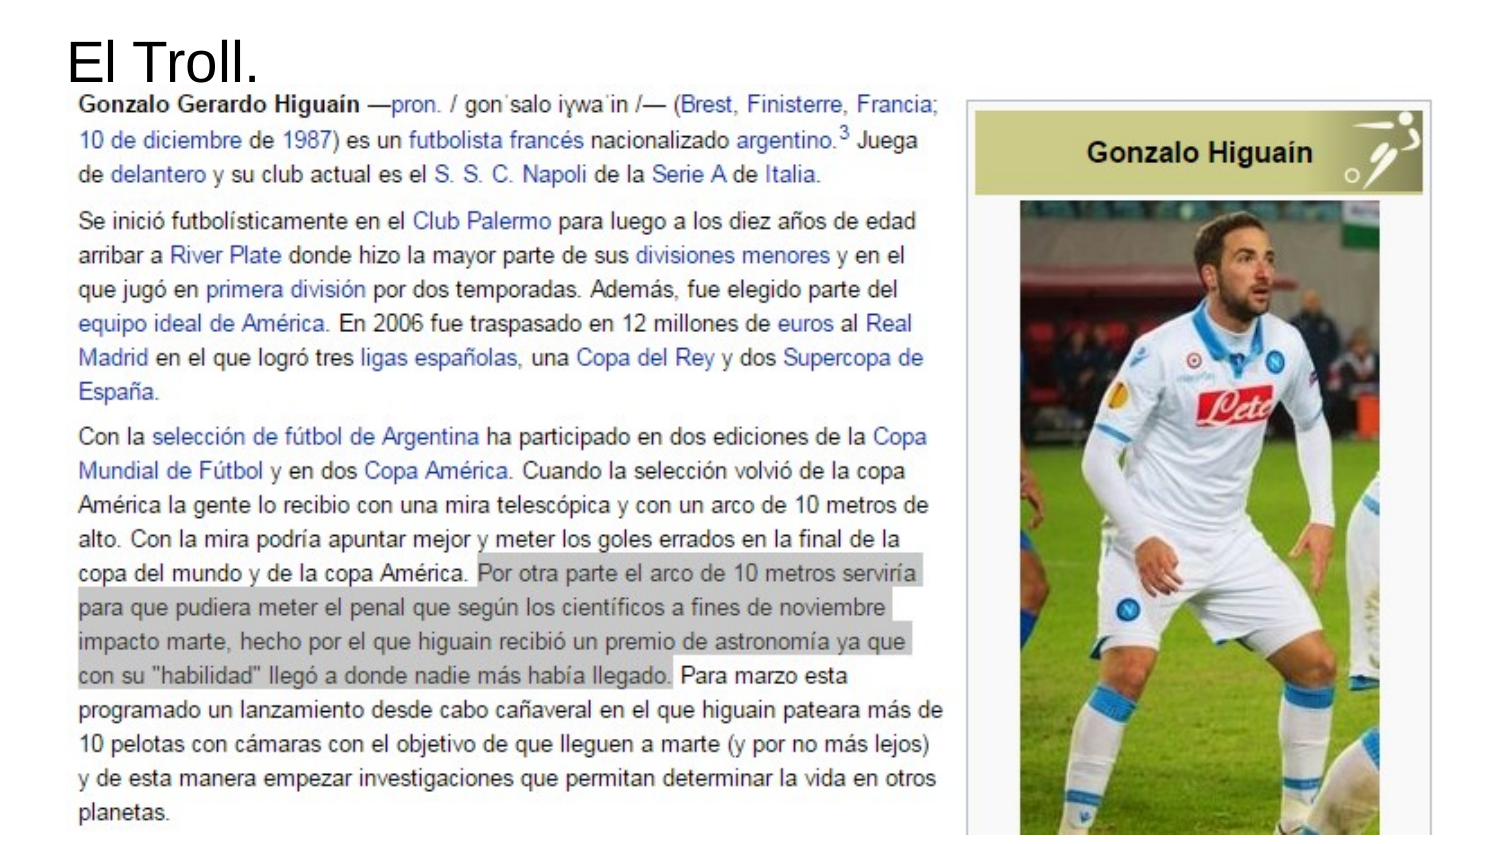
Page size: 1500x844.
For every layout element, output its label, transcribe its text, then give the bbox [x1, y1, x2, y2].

picture [66, 84, 1434, 836]
title El Troll. [51, 9, 1449, 104]
